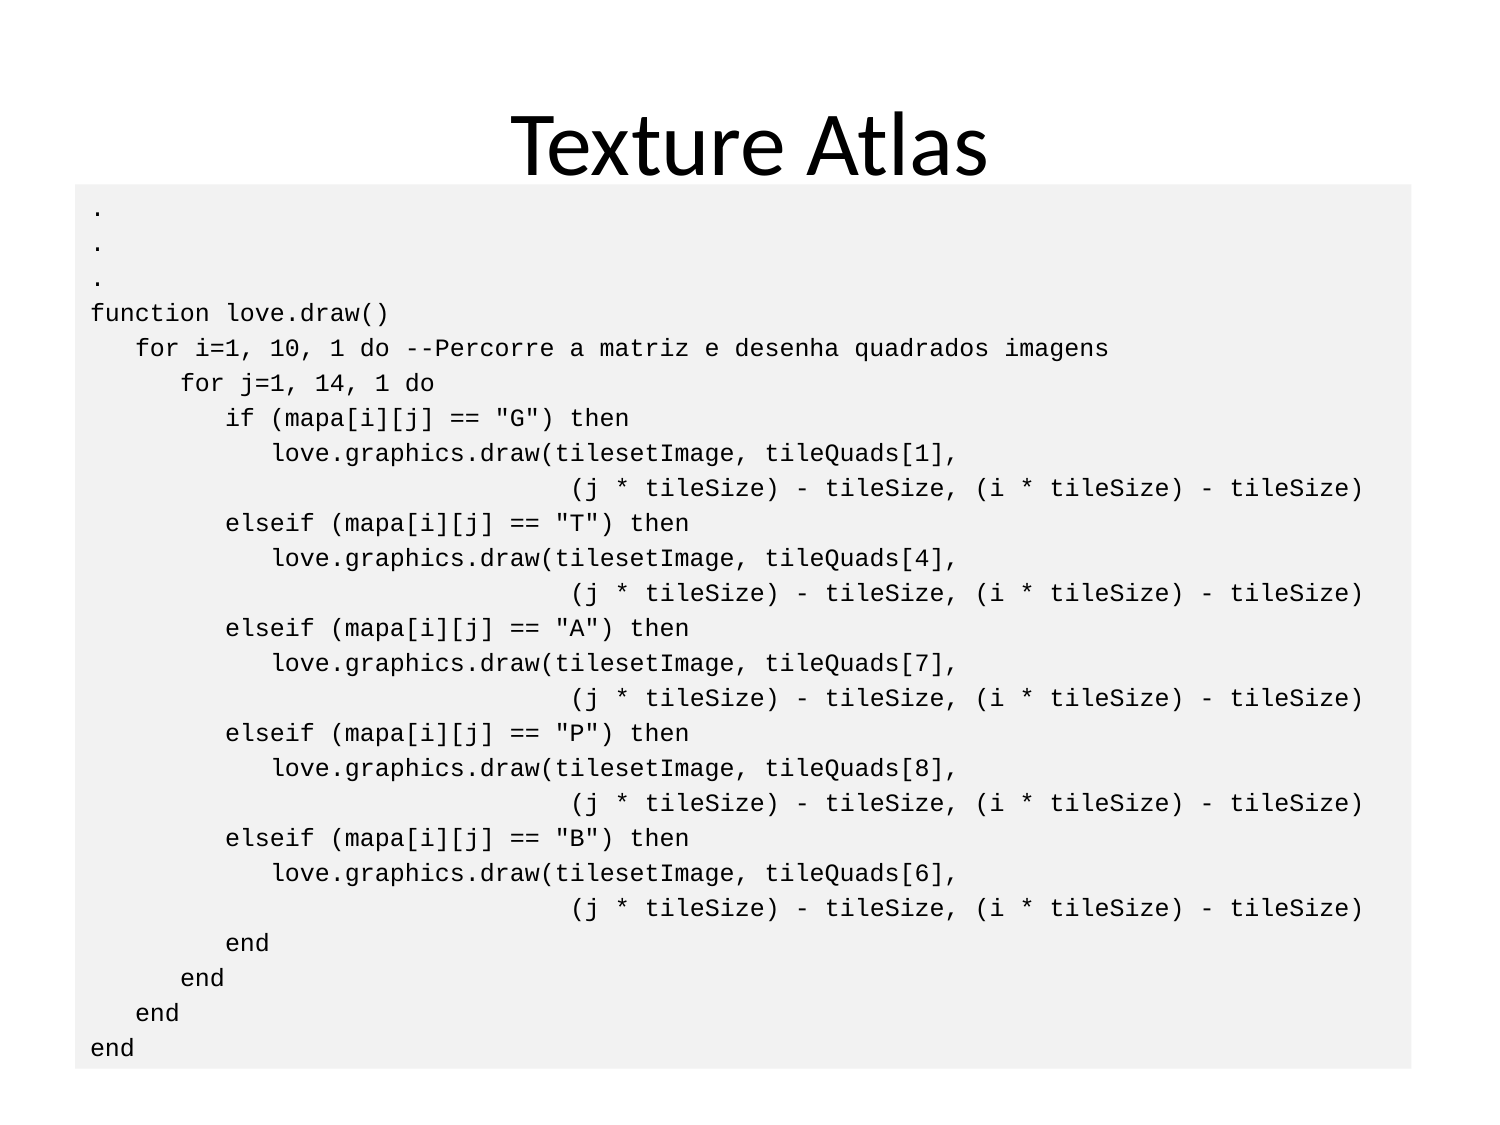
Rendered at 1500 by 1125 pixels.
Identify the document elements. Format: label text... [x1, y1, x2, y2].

title Texture Atlas [75, 45, 1425, 233]
list . . . function love.draw() for i=1, 10, 1 do --Percorre a matriz e desenha quadrados imagens for j=1, 14, 1 do if (mapa[i][j] == "G") then love.graphics.draw(tilesetImage, tileQuads[1], (j * tileSize) - tileSize, (i * tileSize) - tileSize) elseif (mapa[i][j] == "T") then love.graphics.draw(tilesetImage, tileQuads[4], (j * tileSize) - tileSize, (i * tileSize) - tileSize) elseif (mapa[i][j] == "A") then love.graphics.draw(tilesetImage, tileQuads[7], (j * tileSize) - tileSize, (i * tileSize) - tileSize) elseif (mapa[i][j] == "P") then love.graphics.draw(tilesetImage, tileQuads[8], (j * tileSize) - tileSize, (i * tileSize) - tileSize) elseif (mapa[i][j] == "B") then love.graphics.draw(tilesetImage, tileQuads[6], (j * tileSize) - tileSize, (i * tileSize) - tileSize) end end end end [75, 184, 1412, 1069]
